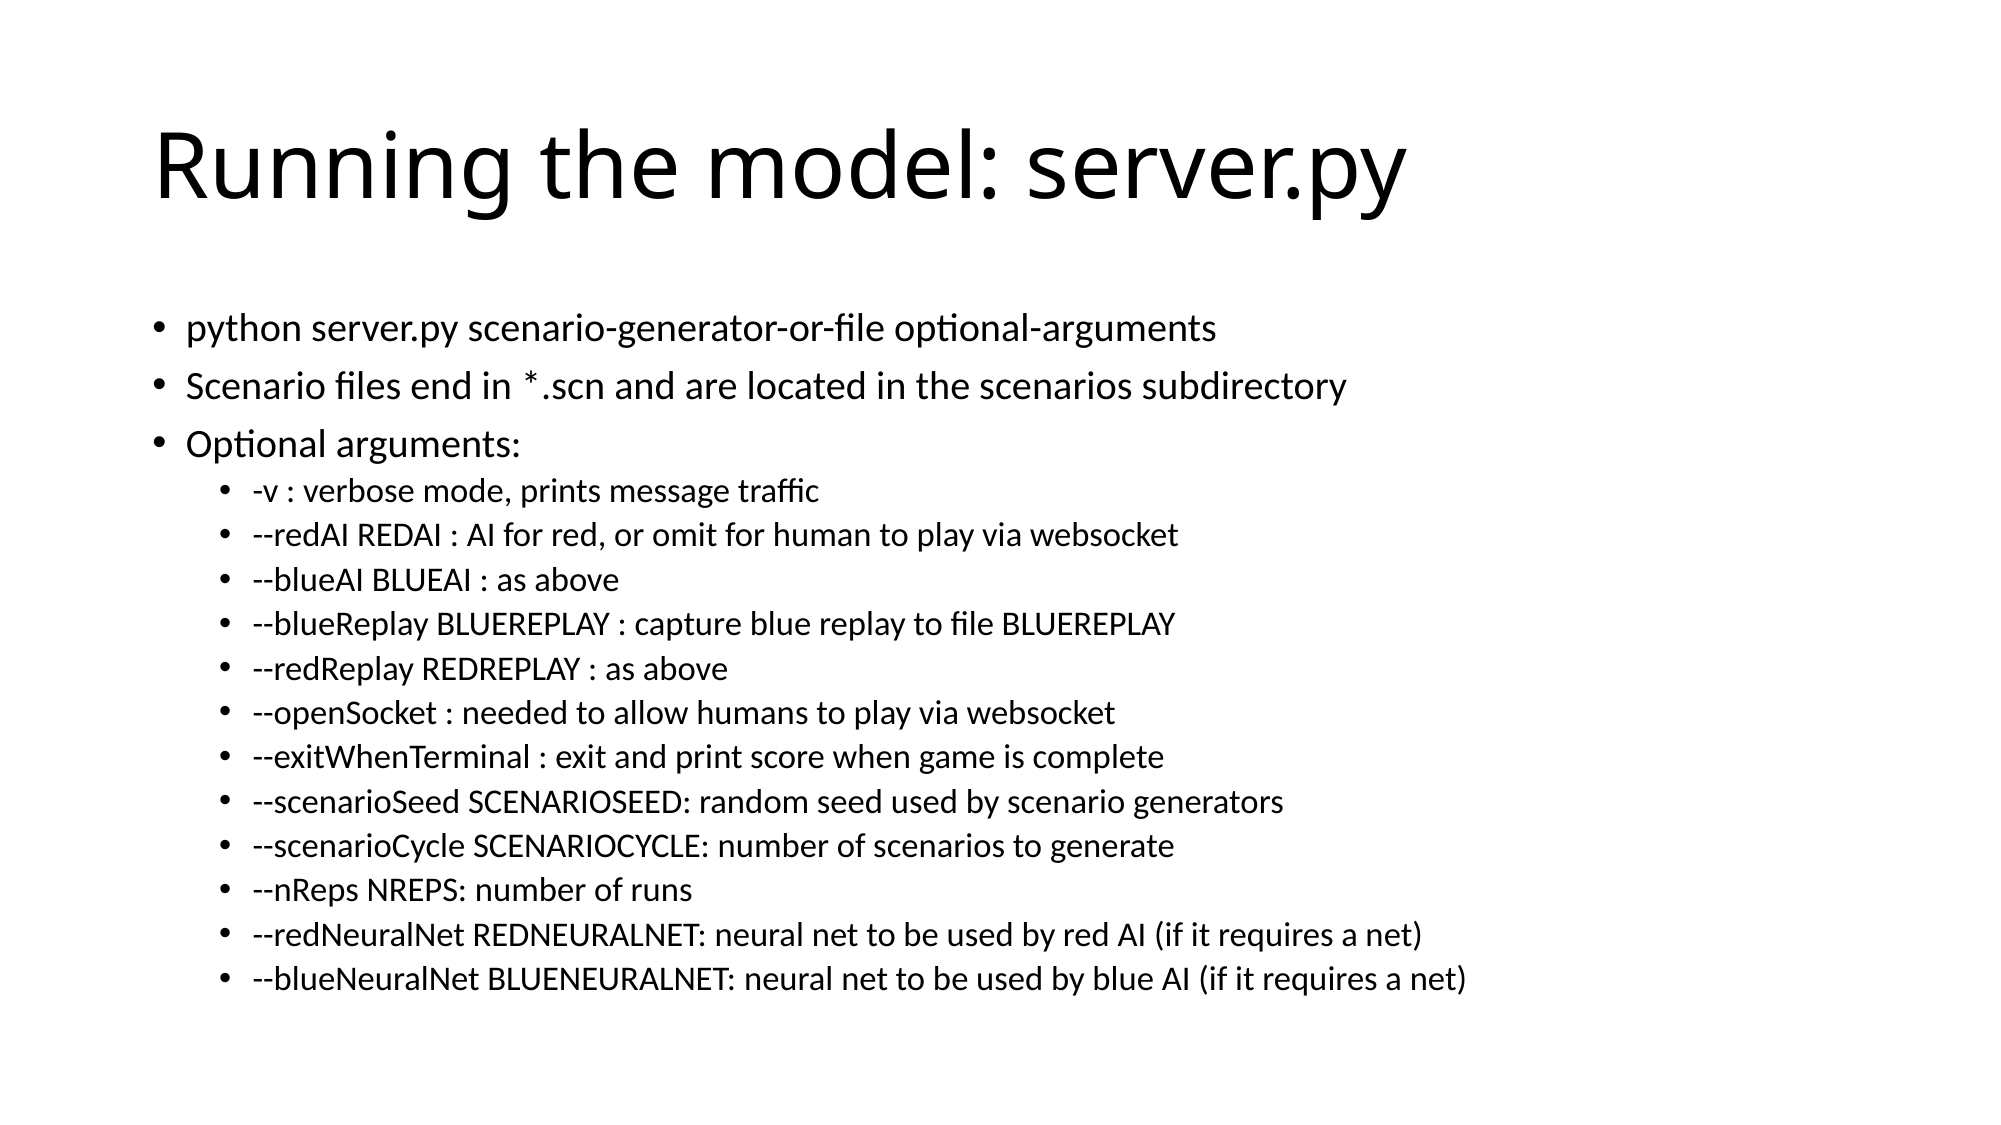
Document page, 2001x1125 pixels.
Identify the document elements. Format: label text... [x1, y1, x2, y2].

list python server.py scenario-generator-or-file optional-arguments Scenario files end in *.scn and are located in the scenarios subdirectory Optional arguments: -v : verbose mode, prints message traffic --redAI REDAI : AI for red, or omit for human to play via websocket --blueAI BLUEAI : as above --blueReplay BLUEREPLAY : capture blue replay to file BLUEREPLAY --redReplay REDREPLAY : as above --openSocket : needed to allow humans to play via websocket --exitWhenTerminal : exit and print score when game is complete --scenarioSeed SCENARIOSEED: random seed used by scenario generators --scenarioCycle SCENARIOCYCLE: number of scenarios to generate --nReps NREPS: number of runs --redNeuralNet REDNEURALNET: neural net to be used by red AI (if it requires a net) --blueNeuralNet BLUENEURALNET: neural net to be used by blue AI (if it requires a net) [137, 299, 1863, 1014]
title Running the model: server.py [137, 59, 1863, 278]
